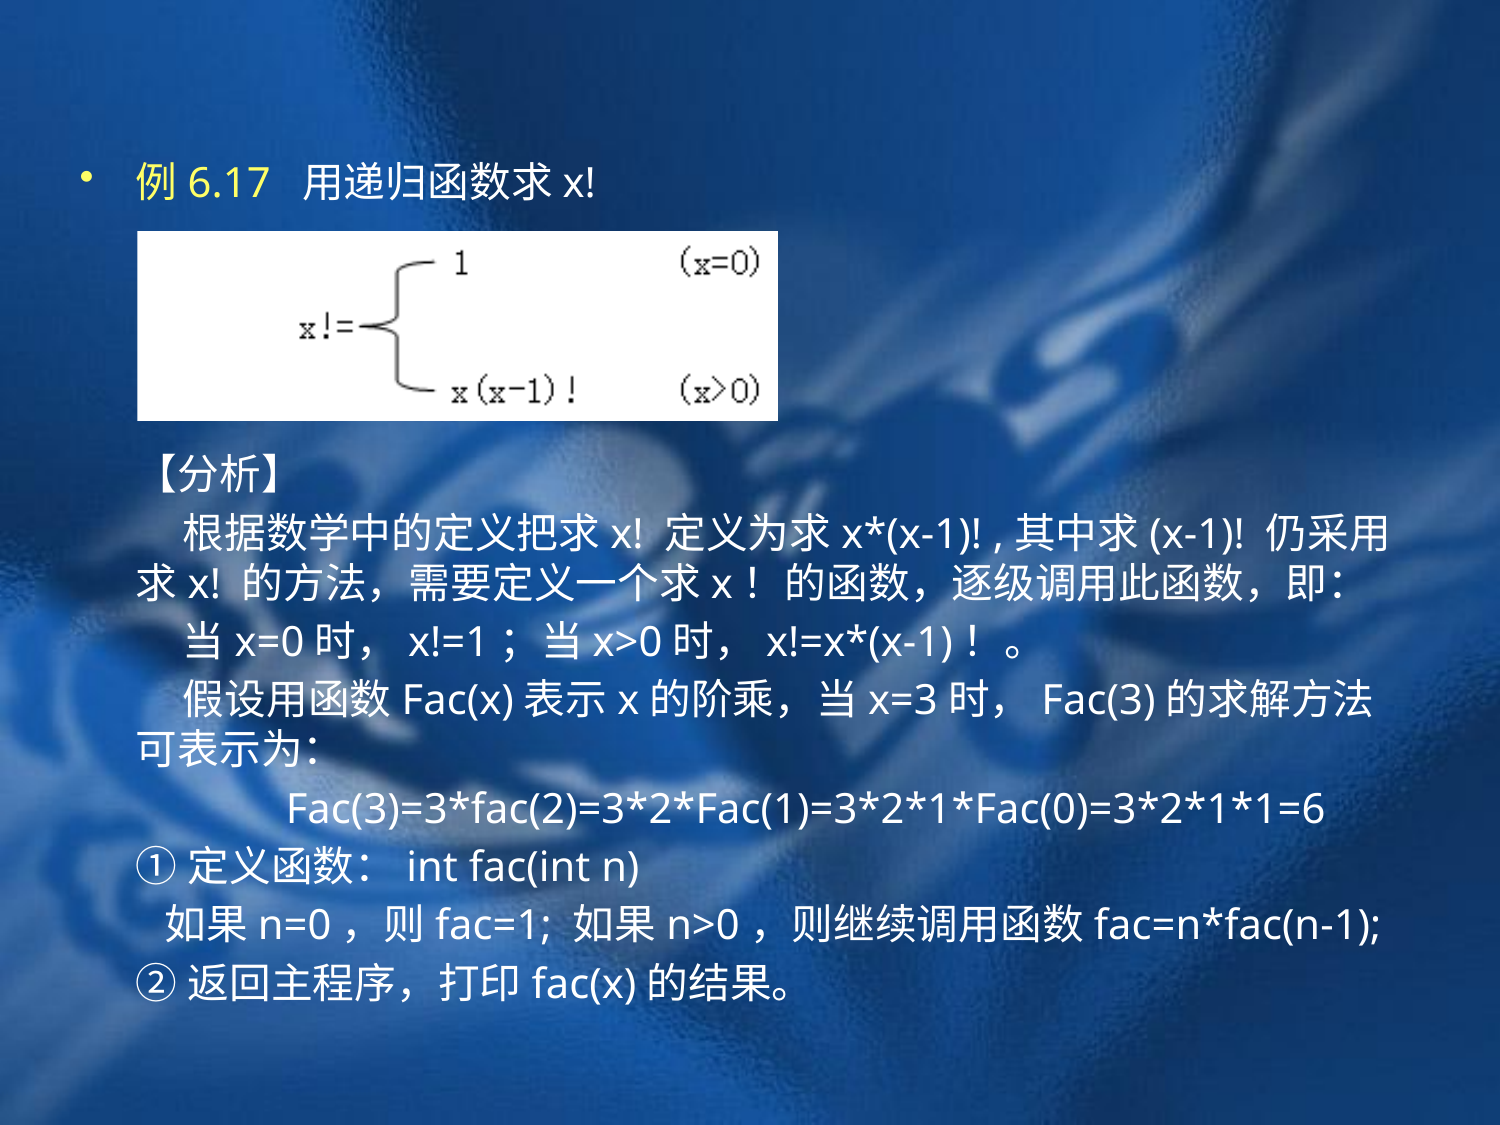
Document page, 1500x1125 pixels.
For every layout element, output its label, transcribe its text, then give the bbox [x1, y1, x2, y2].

picture [0, 0, 1500, 1125]
list 例6.17 用递归函数求x! 【分析】 根据数学中的定义把求x! 定义为求x*(x-1)! ,其中求(x-1)! 仍采用求x! 的方法，需要定义一个求x！的函数，逐级调用此函数，即： 当x=0时，x!=1；当x>0时，x!=x*(x-1)！。 假设用函数Fac(x)表示x的阶乘，当x=3时，Fac(3)的求解方法可表示为： Fac(3)=3*fac(2)=3*2*Fac(1)=3*2*1*Fac(0)=3*2*1*1=6 ①定义函数：int fac(int n) 如果n=0，则fac=1; 如果n>0，则继续调用函数fac=n*fac(n-1); ②返回主程序，打印fac(x)的结果。 [64, 148, 1414, 1006]
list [137, 231, 778, 421]
